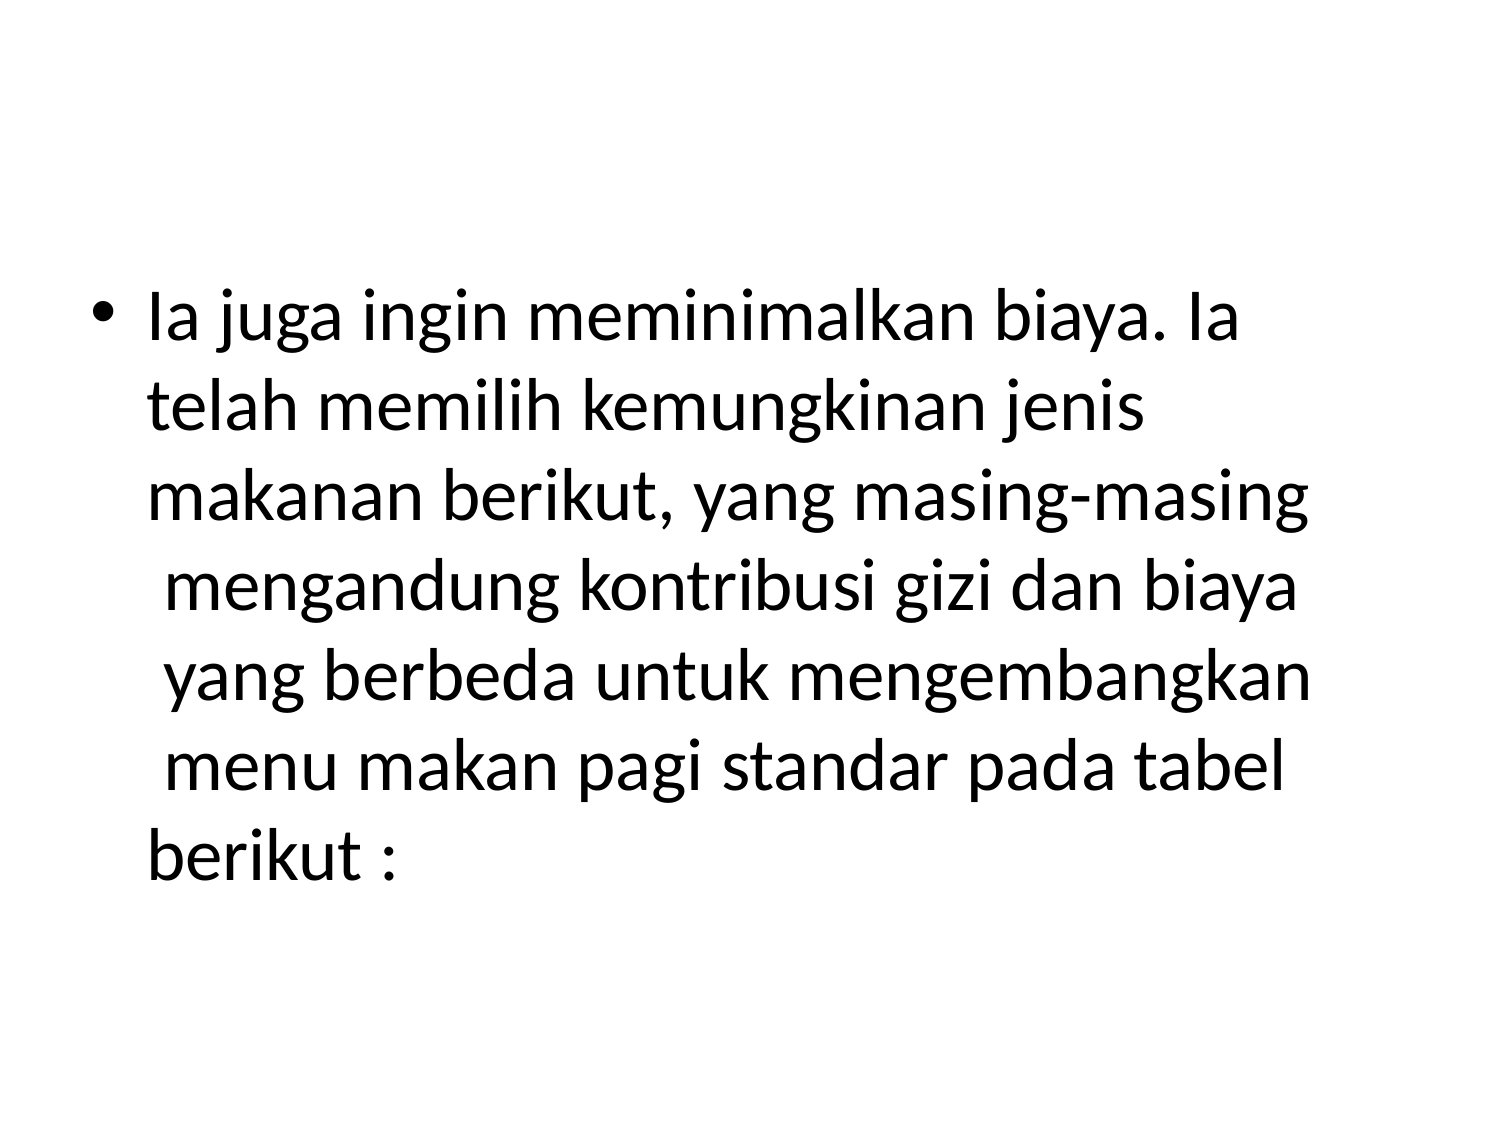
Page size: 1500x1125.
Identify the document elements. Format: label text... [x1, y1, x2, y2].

text_box Ia juga ingin meminimalkan biaya. Ia telah memilih kemungkinan jenis makanan berikut, yang masing-masing mengandung kontribusi gizi dan biaya yang berbeda untuk mengembangkan menu makan pagi standar pada tabel berikut : [87, 263, 1316, 896]
